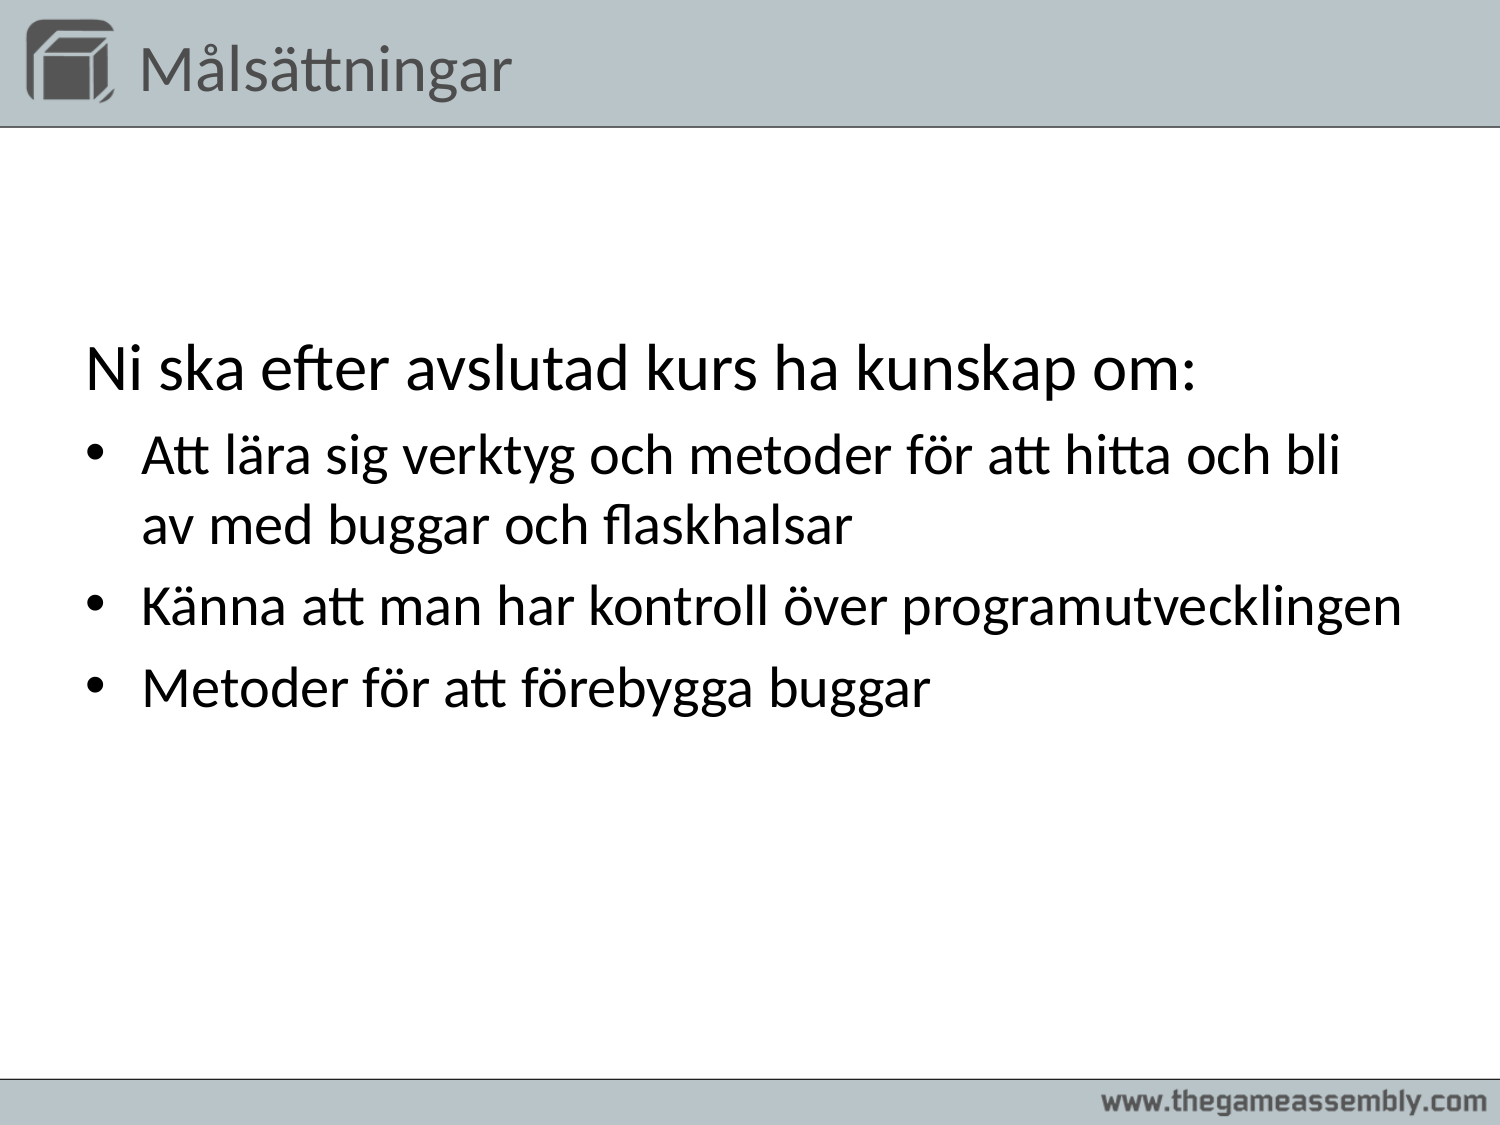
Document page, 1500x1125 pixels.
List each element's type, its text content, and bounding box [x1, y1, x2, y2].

picture [0, 0, 1500, 1125]
title Målsättningar [123, 0, 1500, 130]
list Ni ska efter avslutad kurs ha kunskap om: Att lära sig verktyg och metoder för att hitta och bli av med buggar och flaskhalsar Känna att man har kontroll över programutvecklingen Metoder för att förebygga buggar [70, 152, 1421, 973]
